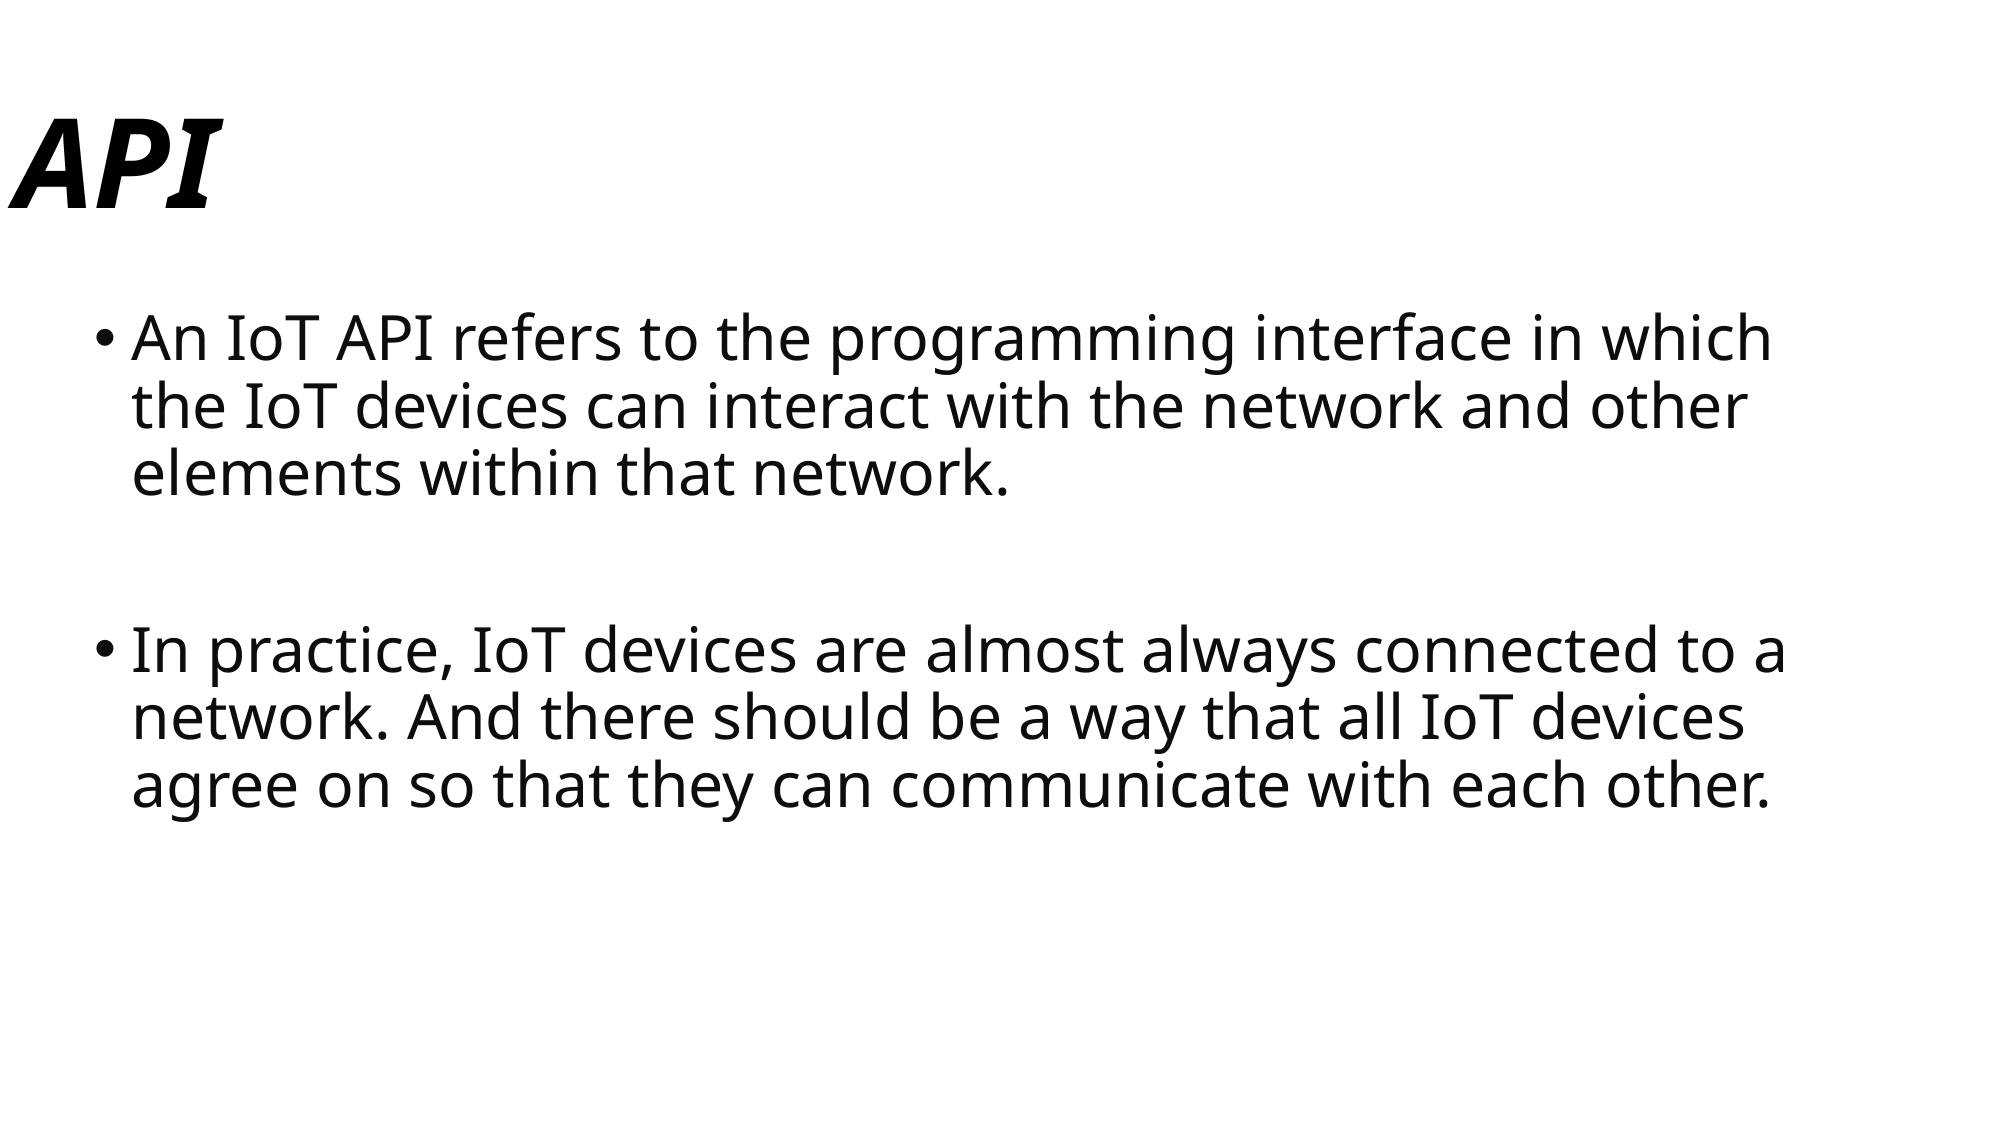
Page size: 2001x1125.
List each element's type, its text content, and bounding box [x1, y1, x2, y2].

title API [0, 59, 1863, 278]
list An IoT API refers to the programming interface in which the IoT devices can interact with the network and other elements within that network. In practice, IoT devices are almost always connected to a network. And there should be a way that all IoT devices agree on so that they can communicate with each other. [79, 299, 1863, 1044]
